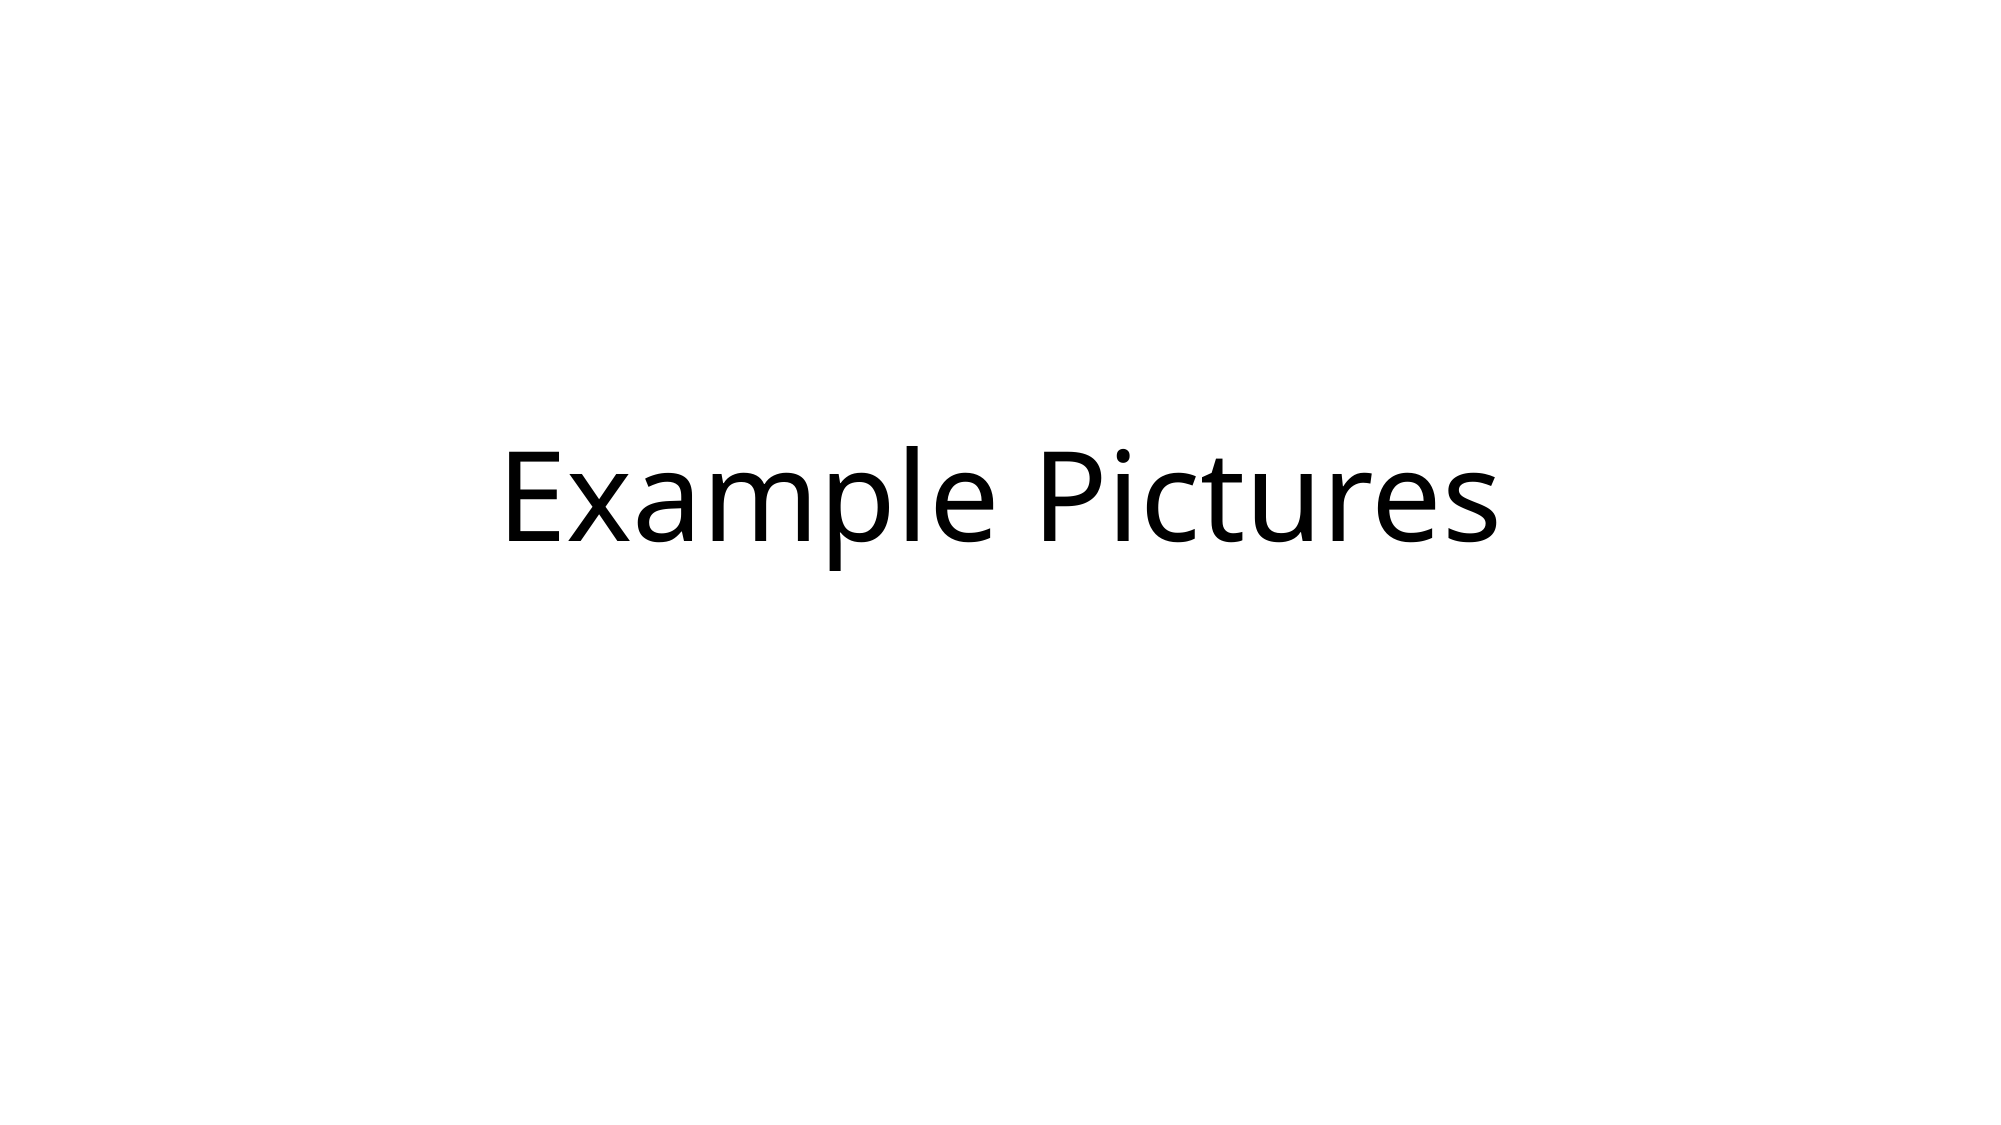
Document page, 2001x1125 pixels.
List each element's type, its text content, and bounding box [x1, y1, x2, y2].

title Example Pictures [249, 184, 1750, 576]
